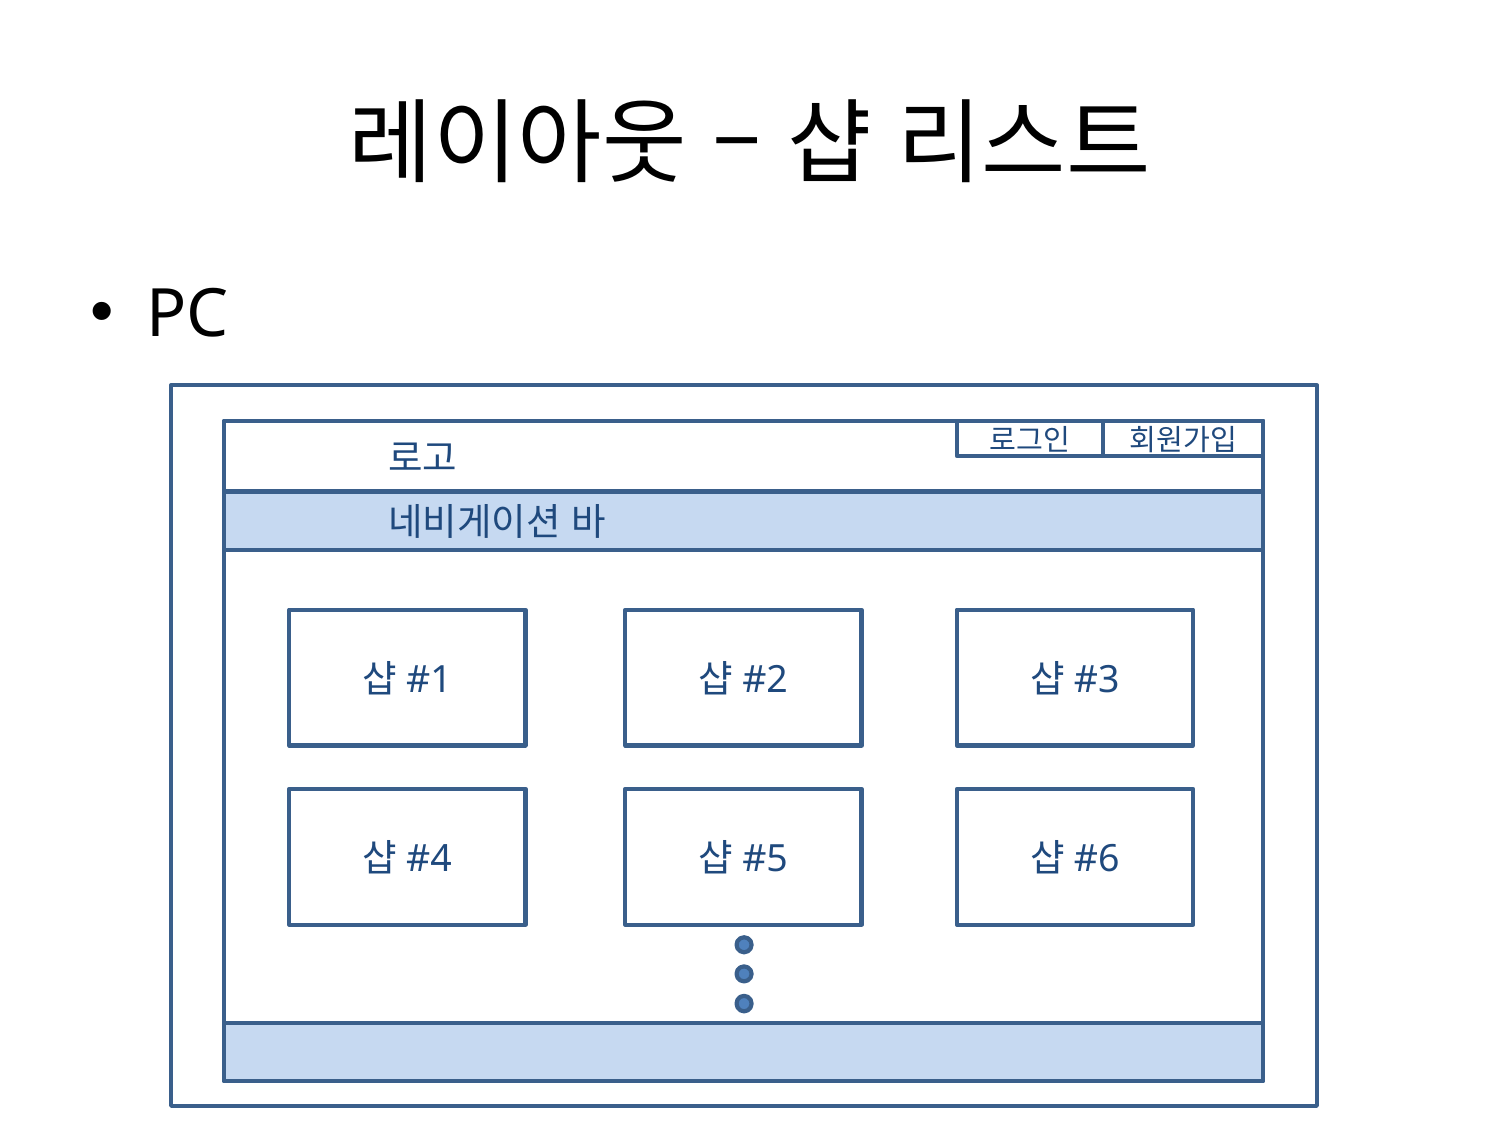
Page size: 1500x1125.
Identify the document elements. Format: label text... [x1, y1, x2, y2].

text_box 네비게이션 바 [222, 490, 1265, 548]
text_box 샵#1 [287, 608, 528, 748]
text_box 샵#2 [623, 608, 864, 748]
text_box [222, 1021, 1265, 1083]
text_box [222, 548, 1265, 1021]
text_box [734, 964, 754, 984]
text_box [734, 993, 754, 1014]
text_box [169, 383, 1319, 1108]
text_box 샵#6 [955, 787, 1195, 927]
text_box 로그인 [955, 419, 1101, 458]
title 레이아웃 – 샵 리스트 [75, 45, 1425, 233]
text_box 샵#4 [287, 787, 528, 927]
text_box 샵#5 [623, 787, 864, 927]
text_box 로고 [222, 419, 1265, 490]
list PC [75, 262, 1425, 1005]
text_box 샵#3 [955, 608, 1195, 748]
text_box 회원가입 [1101, 419, 1265, 458]
text_box [734, 935, 754, 955]
